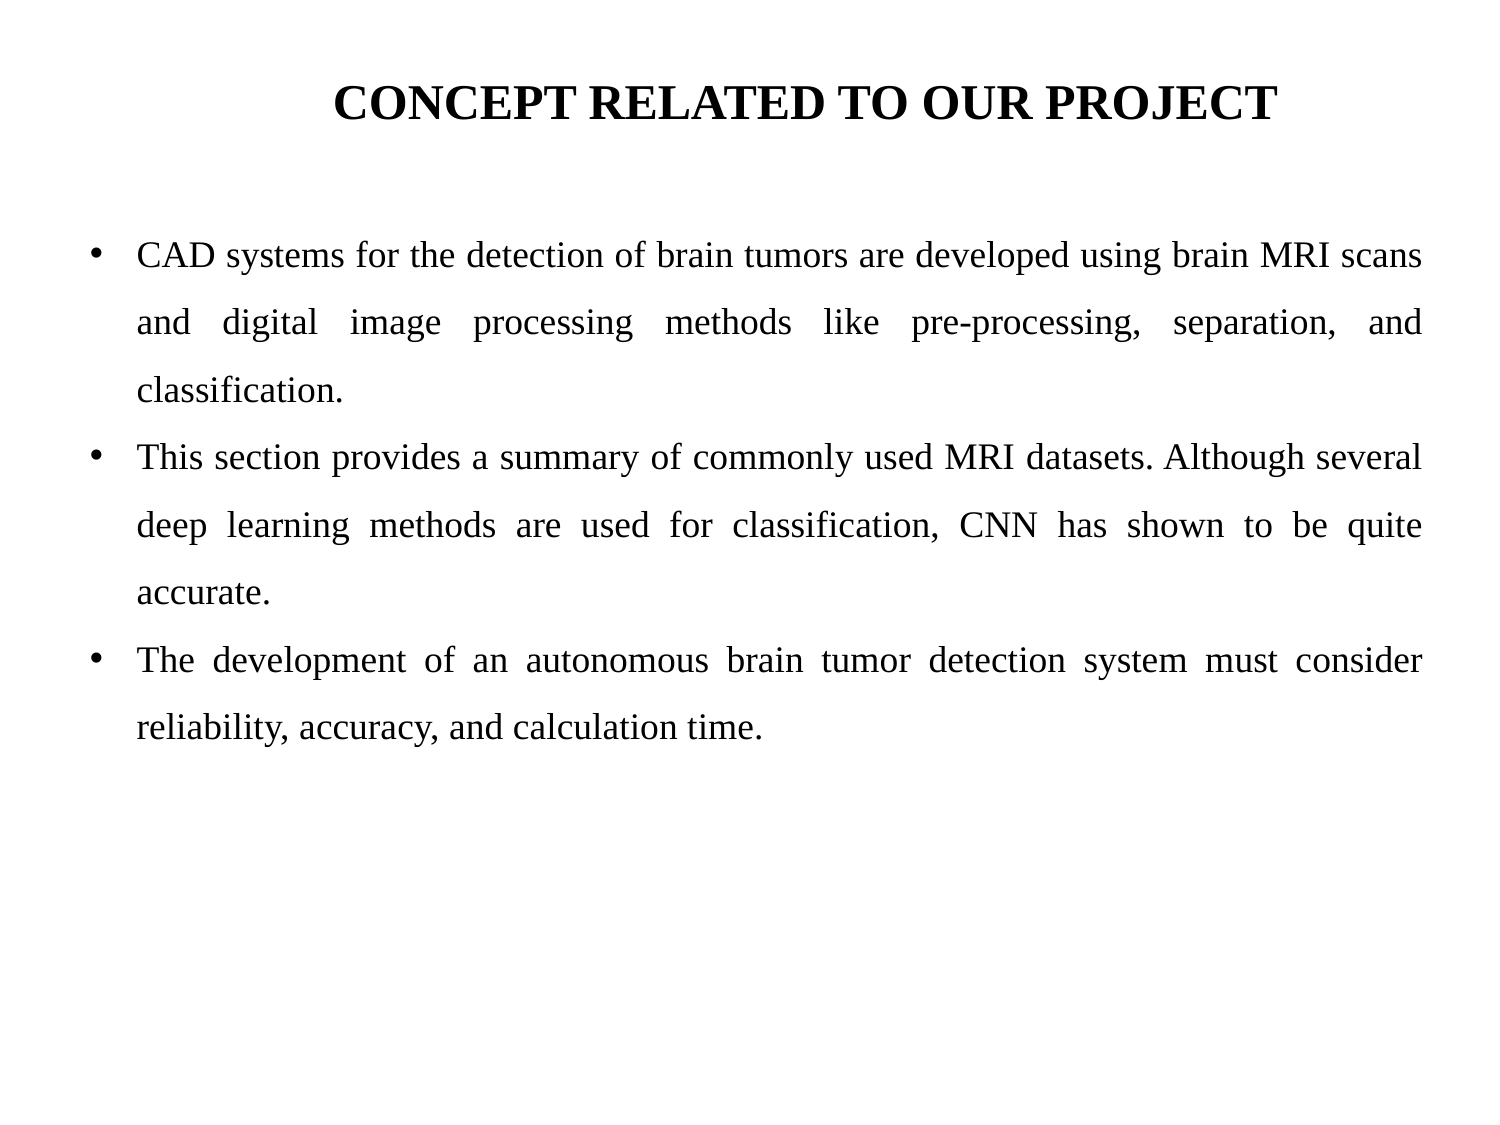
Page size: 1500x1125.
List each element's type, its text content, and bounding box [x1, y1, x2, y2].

text_box CAD systems for the detection of brain tumors are developed using brain MRI scans and digital image processing methods like pre-processing, separation, and classification. This section provides a summary of commonly used MRI datasets. Although several deep learning methods are used for classification, CNN has shown to be quite accurate. The development of an autonomous brain tumor detection system must consider reliability, accuracy, and calculation time. [75, 199, 1439, 755]
text_box CONCEPT RELATED TO OUR PROJECT [318, 62, 1294, 138]
